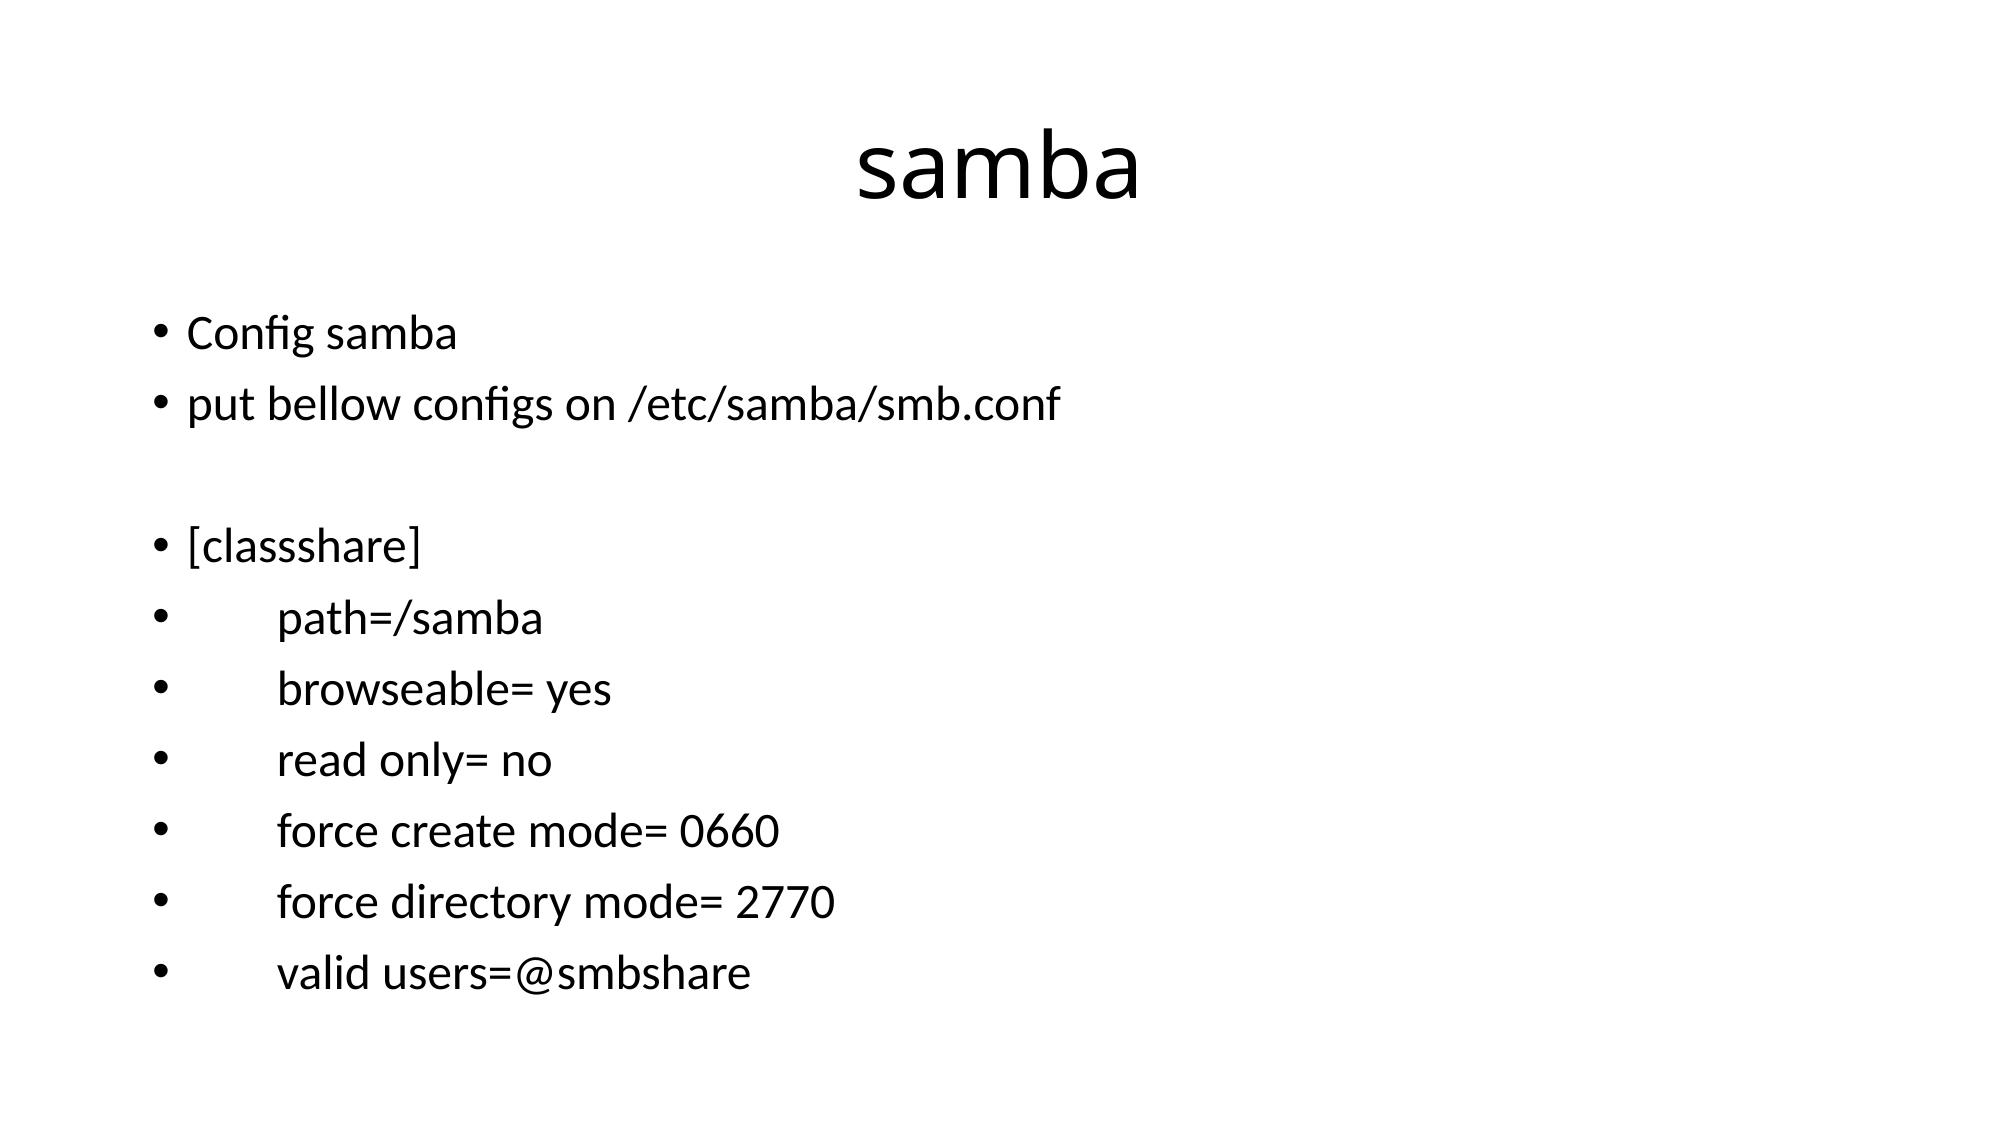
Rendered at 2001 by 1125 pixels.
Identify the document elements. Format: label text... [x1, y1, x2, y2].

list Config samba put bellow configs on /etc/samba/smb.conf [classshare] path=/samba browseable= yes read only= no force create mode= 0660 force directory mode= 2770 valid users=@smbshare [137, 299, 1863, 1014]
title samba [137, 59, 1863, 278]
